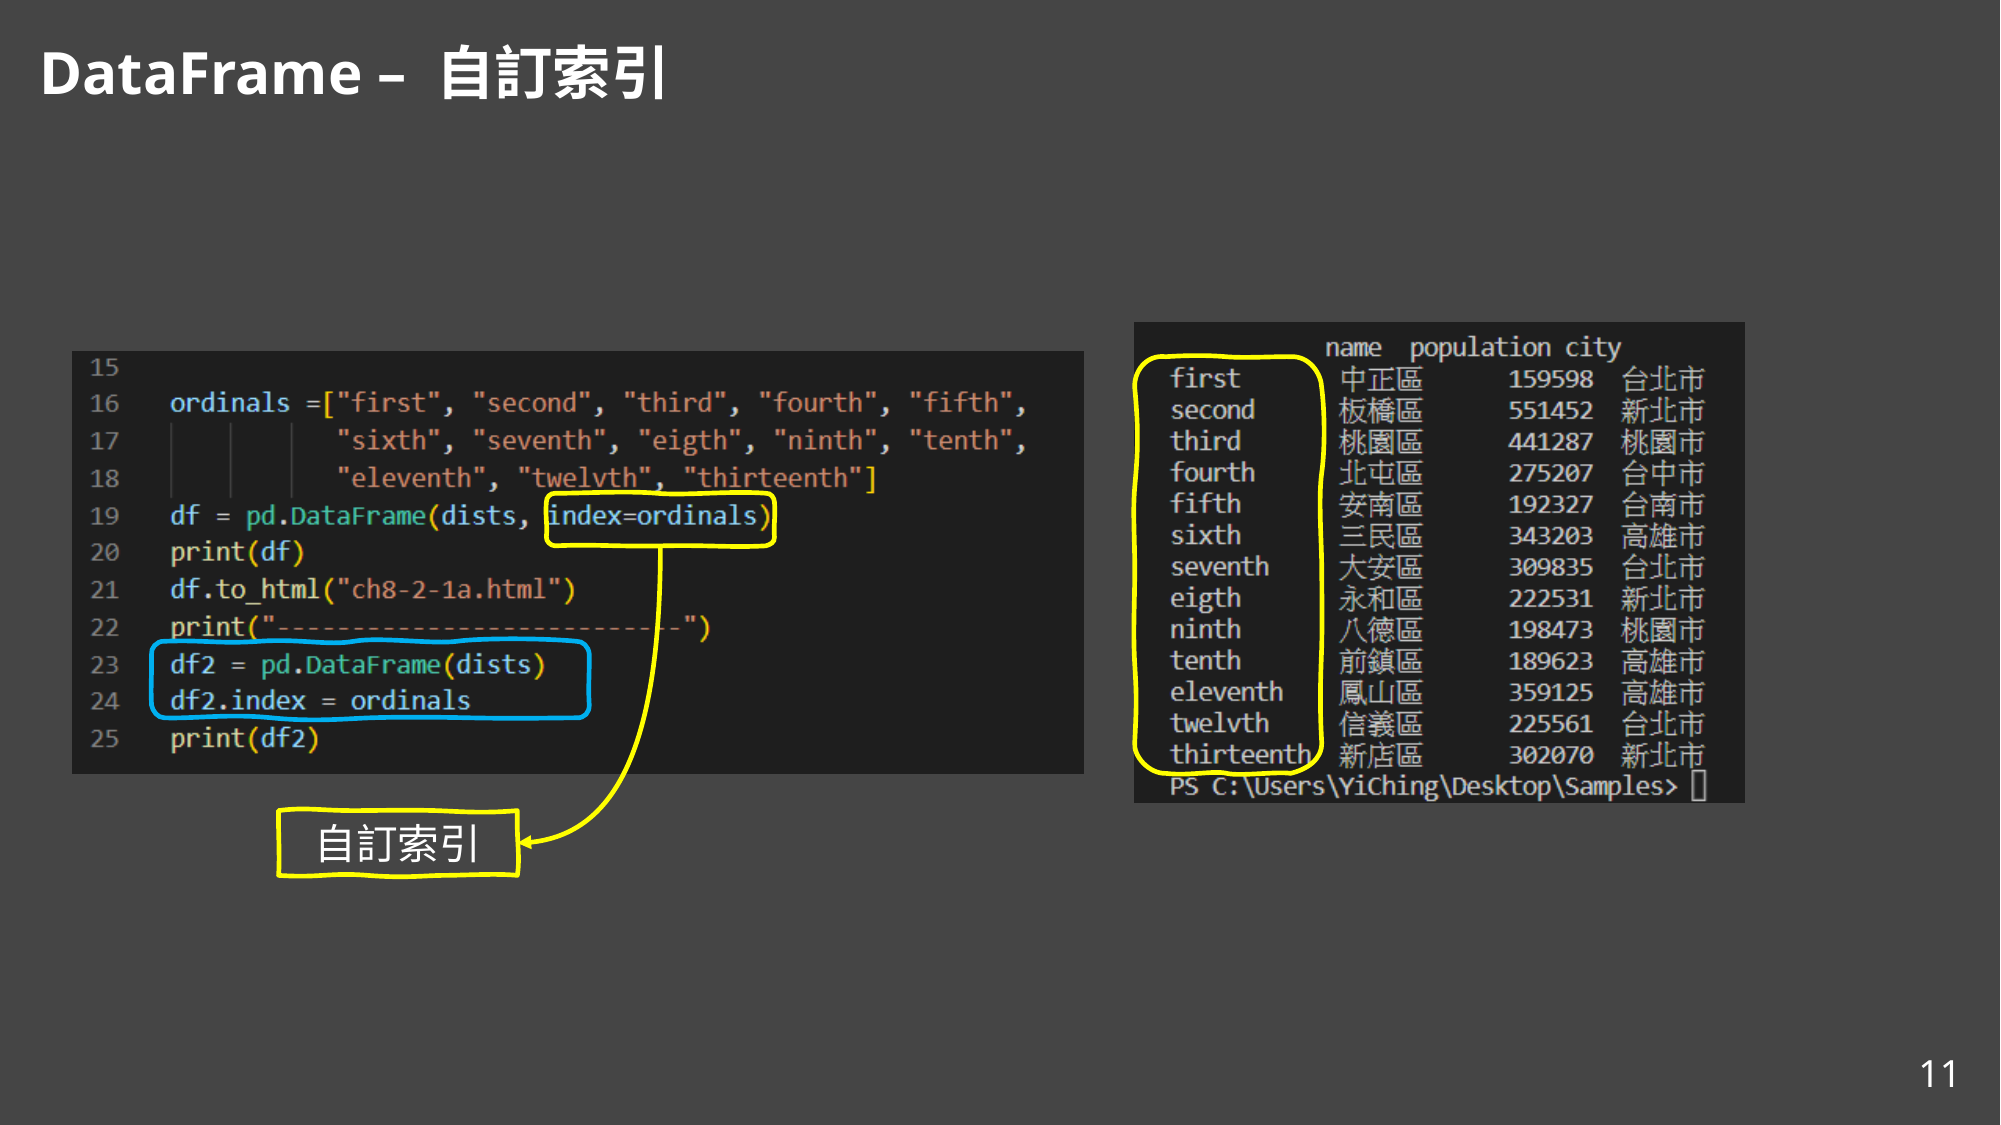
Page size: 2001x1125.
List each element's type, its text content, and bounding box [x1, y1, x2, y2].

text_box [439, 623, 738, 767]
picture [72, 351, 1084, 774]
picture [1134, 322, 1745, 803]
text_box 自訂索引 [278, 808, 519, 877]
text_box DataFrame – 自訂索引 [24, 28, 1481, 114]
